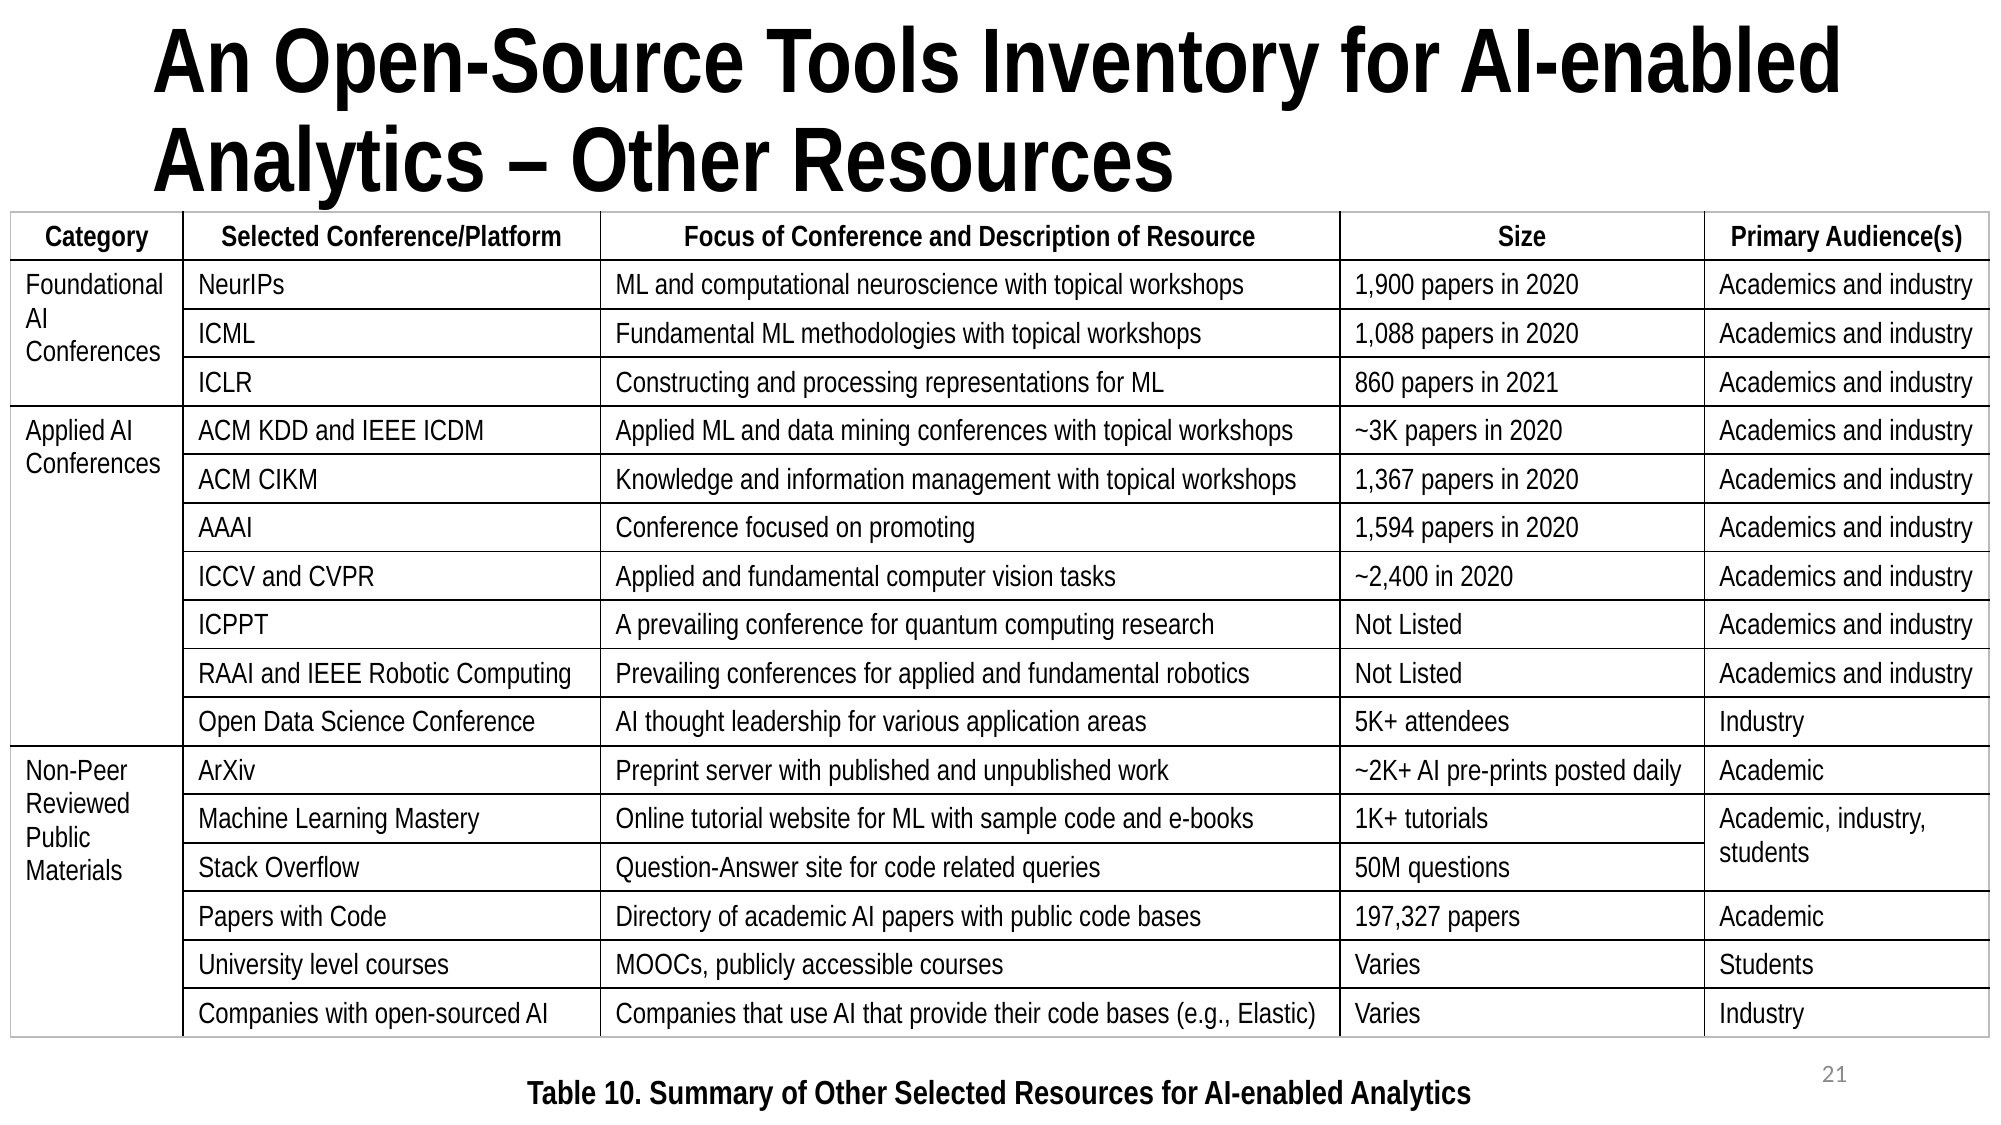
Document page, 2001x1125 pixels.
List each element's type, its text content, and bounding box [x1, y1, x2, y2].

table_cell 1K+ tutorials [1341, 795, 1704, 842]
table_cell Conference focused on promoting [601, 504, 1339, 551]
table_cell 197,327 papers [1341, 892, 1704, 939]
table_cell ICLR [184, 358, 600, 405]
table_cell ICML [184, 310, 600, 356]
table_cell ~2K+ AI pre-prints posted daily [1341, 747, 1704, 793]
table_cell Prevailing conferences for applied and fundamental robotics [601, 649, 1339, 696]
table_cell Academics and industry [1705, 455, 1988, 502]
table_cell Directory of academic AI papers with public code bases [601, 892, 1339, 939]
table_cell Applied and fundamental computer vision tasks [601, 552, 1339, 599]
table_cell 1,367 papers in 2020 [1341, 455, 1704, 502]
table_cell Academics and industry [1705, 261, 1988, 308]
slide_number 21 [1412, 1042, 1863, 1103]
table_cell ICPPT [184, 601, 600, 648]
table_cell 1,088 papers in 2020 [1341, 310, 1704, 356]
table_cell AI thought leadership for various application areas [601, 698, 1339, 745]
table_cell Knowledge and information management with topical workshops [601, 455, 1339, 502]
table_cell 5K+ attendees [1341, 698, 1704, 745]
table_cell ~2,400 in 2020 [1341, 552, 1704, 599]
table_cell MOOCs, publicly accessible courses [601, 941, 1339, 987]
table_cell Industry [1705, 989, 1988, 1036]
table_cell 1,594 papers in 2020 [1341, 504, 1704, 551]
table_header Primary Audience(s) [1705, 213, 1988, 259]
table_cell University level courses [184, 941, 600, 987]
table_cell Academics and industry [1705, 601, 1988, 648]
table_cell Applied ML and data mining conferences with topical workshops [601, 407, 1339, 453]
table_cell Not Listed [1341, 601, 1704, 648]
table_cell ACM KDD and IEEE ICDM [184, 407, 600, 453]
table_header Category [11, 213, 182, 259]
table_cell 860 papers in 2021 [1341, 358, 1704, 405]
table_cell AAAI [184, 504, 600, 551]
table_cell Not Listed [1341, 649, 1704, 696]
table_cell Academics and industry [1705, 407, 1988, 453]
table_cell Open Data Science Conference [184, 698, 600, 745]
table_cell 50M questions [1341, 844, 1704, 890]
table_cell Question-Answer site for code related queries [601, 844, 1339, 890]
table_cell Machine Learning Mastery [184, 795, 600, 842]
table_cell Companies that use AI that provide their code bases (e.g., Elastic) [601, 989, 1339, 1036]
table_cell Fundamental ML methodologies with topical workshops [601, 310, 1339, 356]
table_cell Varies [1341, 941, 1704, 987]
table_cell Constructing and processing representations for ML [601, 358, 1339, 405]
table_header Size [1341, 213, 1704, 259]
table_cell ML and computational neuroscience with topical workshops [601, 261, 1339, 308]
table_cell ArXiv [184, 747, 600, 793]
table_cell NeurIPs [184, 261, 600, 308]
table_cell Academic [1705, 747, 1988, 793]
table_cell Online tutorial website for ML with sample code and e-books [601, 795, 1339, 842]
table_cell Academic, industry, students [1705, 795, 1988, 890]
table_cell RAAI and IEEE Robotic Computing [184, 649, 600, 696]
table_cell Students [1705, 941, 1988, 987]
table_cell Non-Peer Reviewed Public Materials [11, 747, 182, 1036]
table_cell Preprint server with published and unpublished work [601, 747, 1339, 793]
table_cell ICCV and CVPR [184, 552, 600, 599]
table_cell Companies with open-sourced AI [184, 989, 600, 1036]
table_header Focus of Conference and Description of Resource [601, 213, 1339, 259]
table_cell Stack Overflow [184, 844, 600, 890]
table_cell A prevailing conference for quantum computing research [601, 601, 1339, 648]
table_cell Academics and industry [1705, 310, 1988, 356]
table_cell Foundational AI Conferences [11, 261, 182, 405]
table_cell Academics and industry [1705, 504, 1988, 551]
table_cell Applied AI Conferences [11, 407, 182, 745]
table_cell Academics and industry [1705, 649, 1988, 696]
title An Open-Source Tools Inventory for AI-enabled Analytics – Other Resources [137, 3, 1863, 211]
table_cell ACM CIKM [184, 455, 600, 502]
table_cell Industry [1705, 698, 1988, 745]
table_cell Academic [1705, 892, 1988, 939]
table_cell 1,900 papers in 2020 [1341, 261, 1704, 308]
table_cell Academics and industry [1705, 552, 1988, 599]
table_cell Varies [1341, 989, 1704, 1036]
text_box Table 10. Summary of Other Selected Resources for AI-enabled Analytics [512, 1064, 1488, 1119]
table_cell Academics and industry [1705, 358, 1988, 405]
table_cell Papers with Code [184, 892, 600, 939]
table_cell ~3K papers in 2020 [1341, 407, 1704, 453]
table_header Selected Conference/Platform [184, 213, 600, 259]
